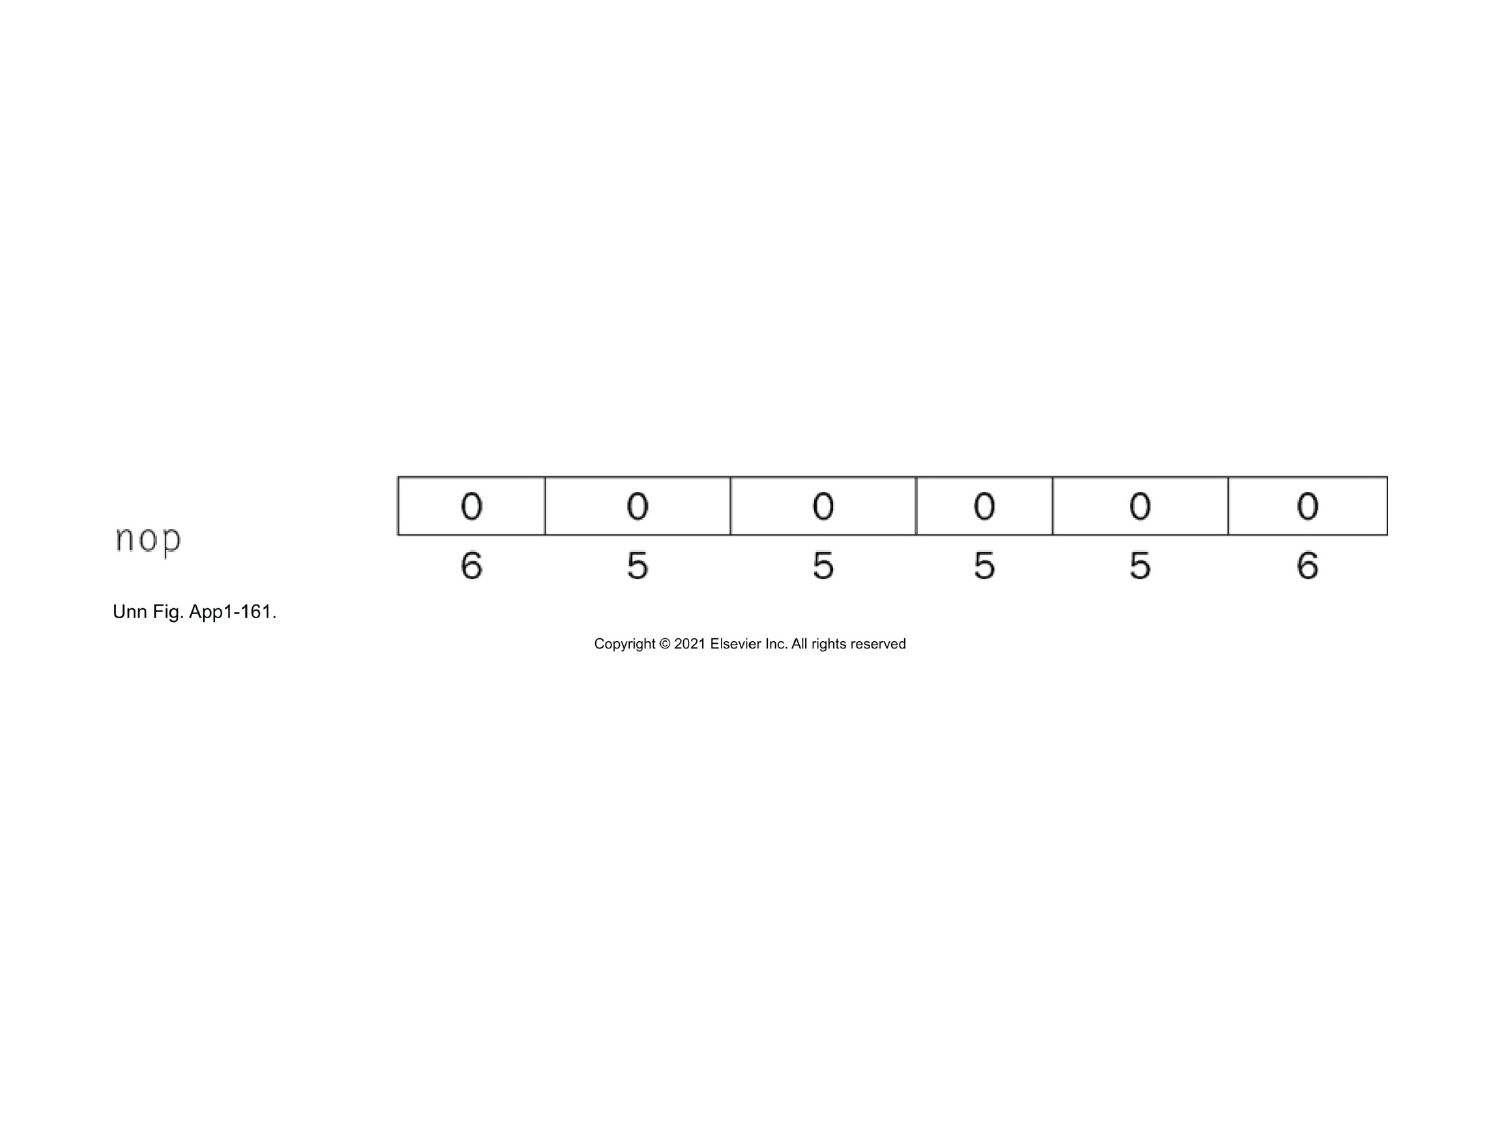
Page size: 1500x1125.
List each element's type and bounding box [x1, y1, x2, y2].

picture [112, 471, 1388, 654]
